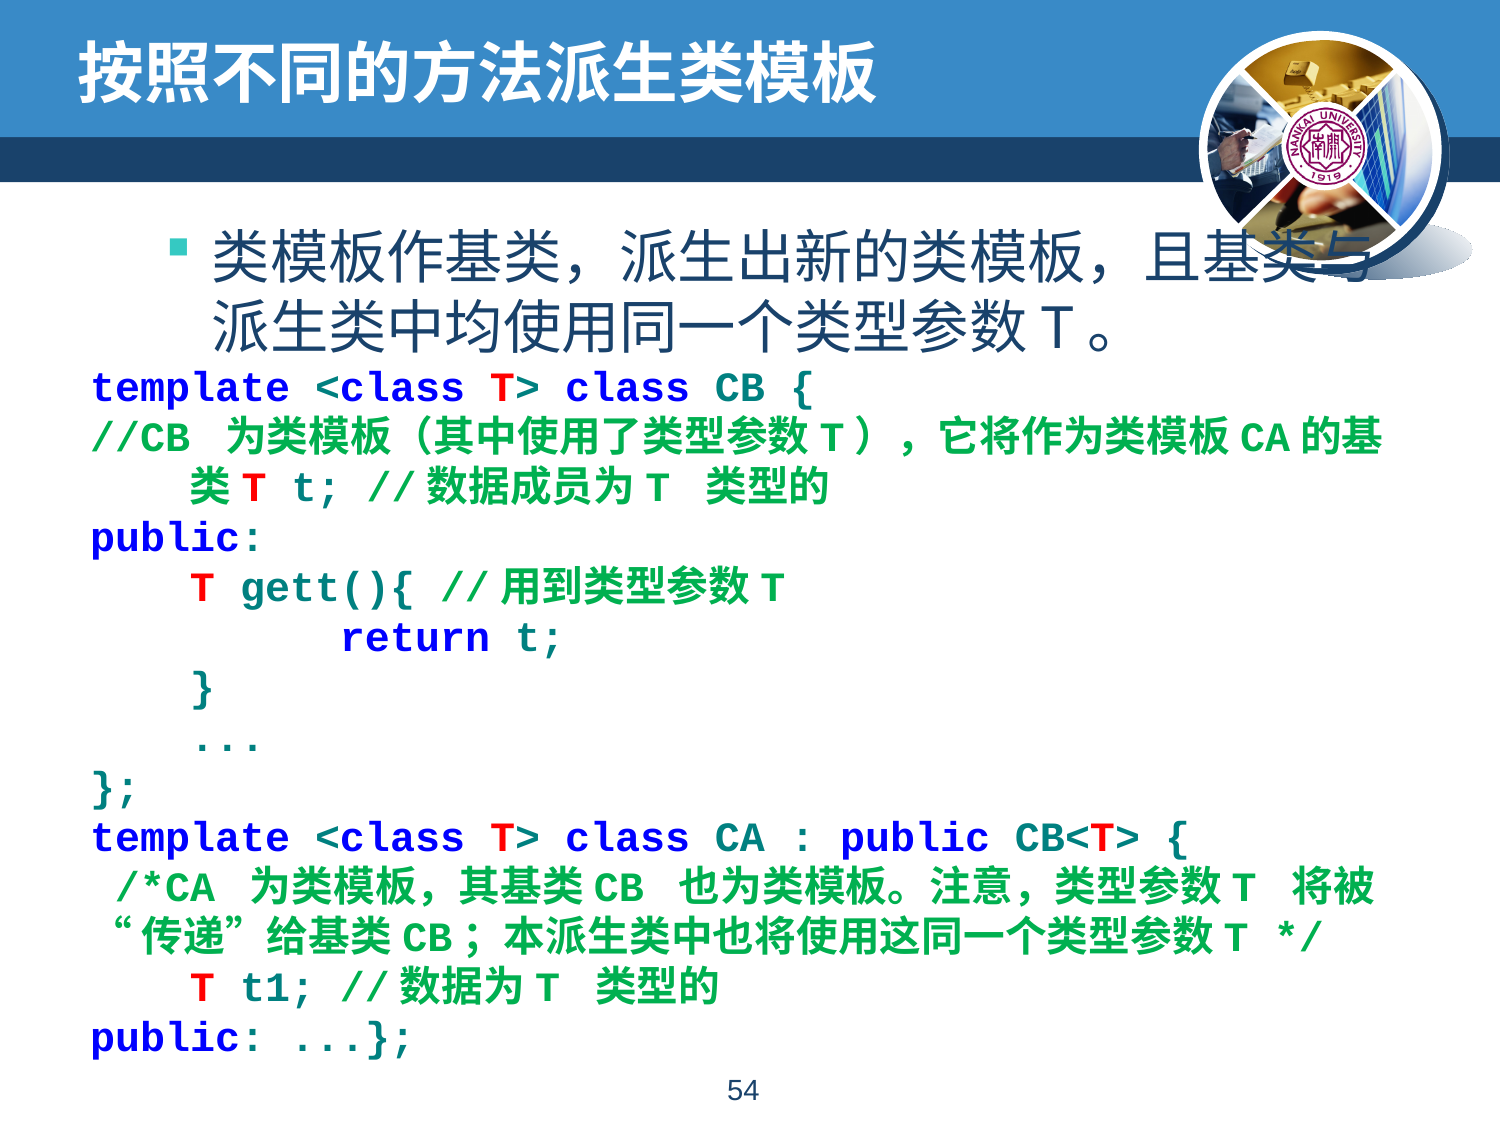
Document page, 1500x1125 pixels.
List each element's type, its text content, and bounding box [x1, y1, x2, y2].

title 按照不同的方法派生类模板 [62, 24, 1275, 118]
slide_number 53 [607, 1063, 879, 1112]
picture [1207, 40, 1433, 213]
list 类模板作基类，派生出新的类模板，且基类与派生类中均使用同一个类型参数T。 template <class T> class CB { //CB 为类模板（其中使用了类型参数T），它将作为类模板CA的基类T t; //数据成员为T 类型的 public: T gett(){ //用到类型参数T return t; } ... }; template <class T> class CA : public CB<T> { /*CA 为类模板，其基类CB 也为类模板。注意，类型参数T 将被 “传递”给基类CB；本派生类中也将使用这同一个类型参数T */ T t1; //数据为T 类型的 public: ...}; [75, 212, 1413, 1067]
